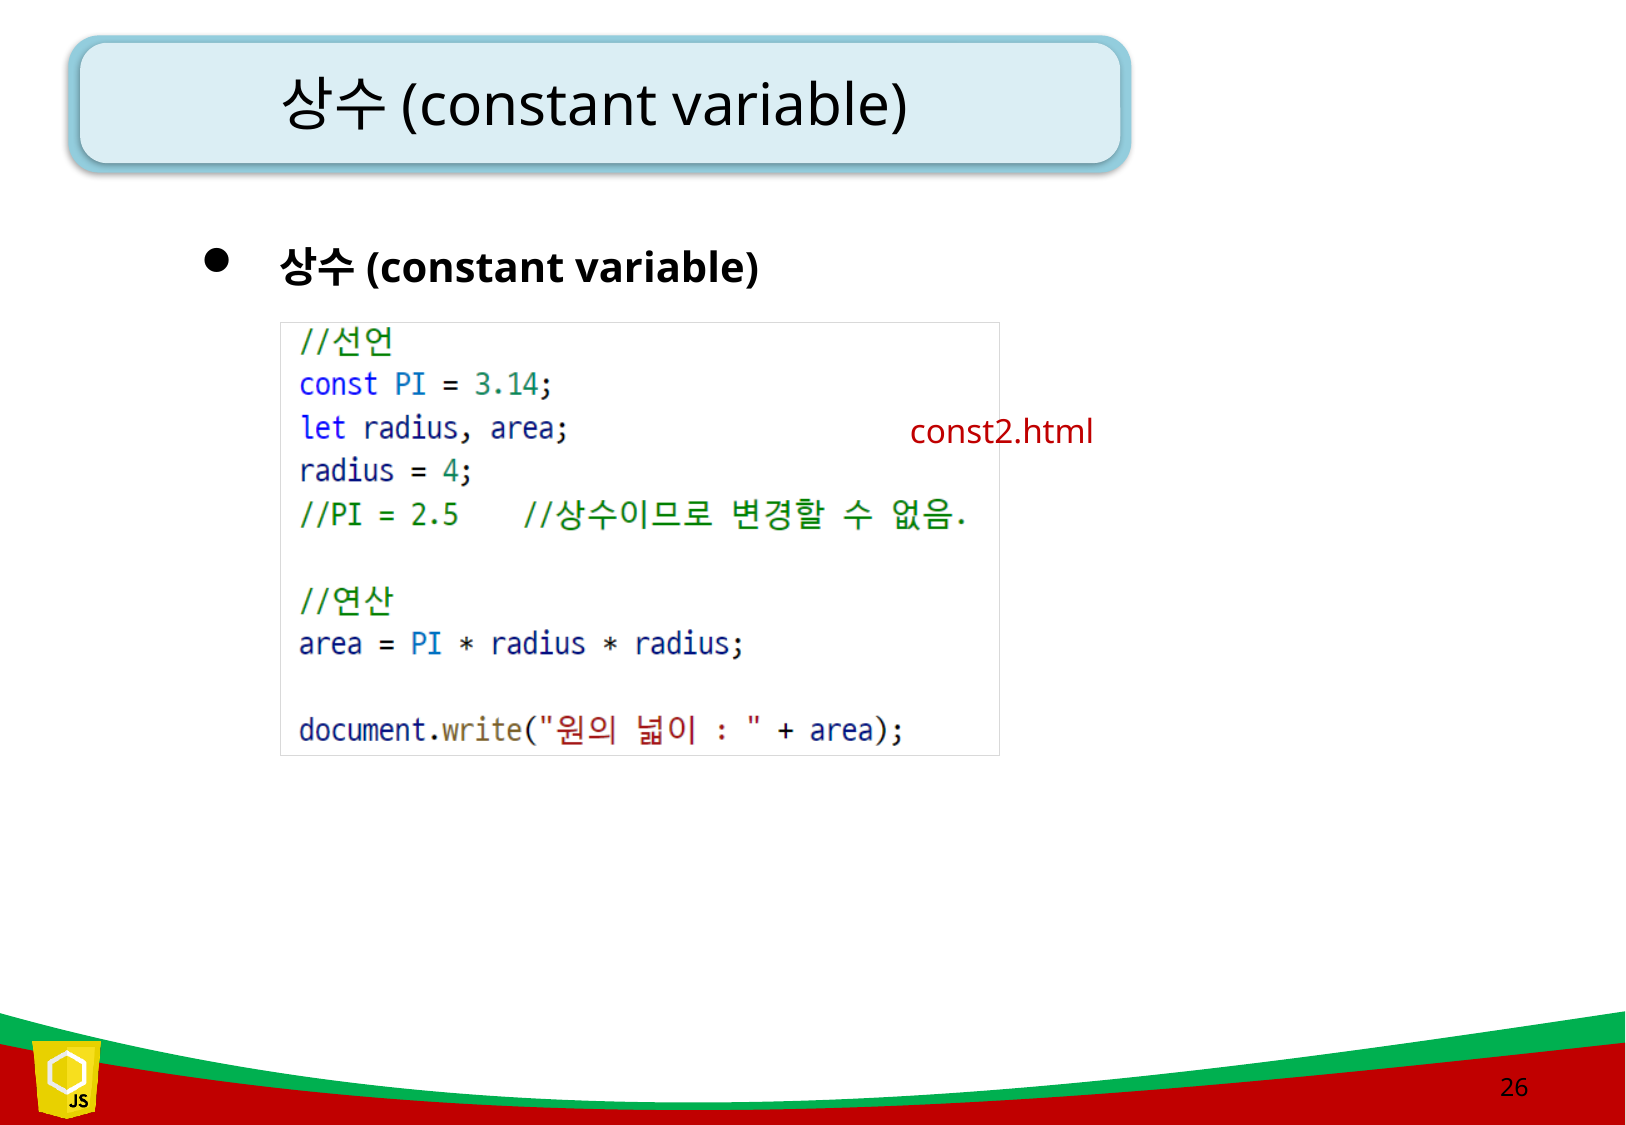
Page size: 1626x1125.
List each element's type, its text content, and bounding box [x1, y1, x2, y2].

slide_number 26 [1452, 1058, 1544, 1119]
picture [32, 1041, 101, 1119]
title 상수(constant variable) [68, 32, 1121, 173]
picture [280, 321, 1000, 756]
text_box 상수(constant variable) [186, 208, 1285, 298]
text_box const2.html [1005, 403, 1167, 458]
